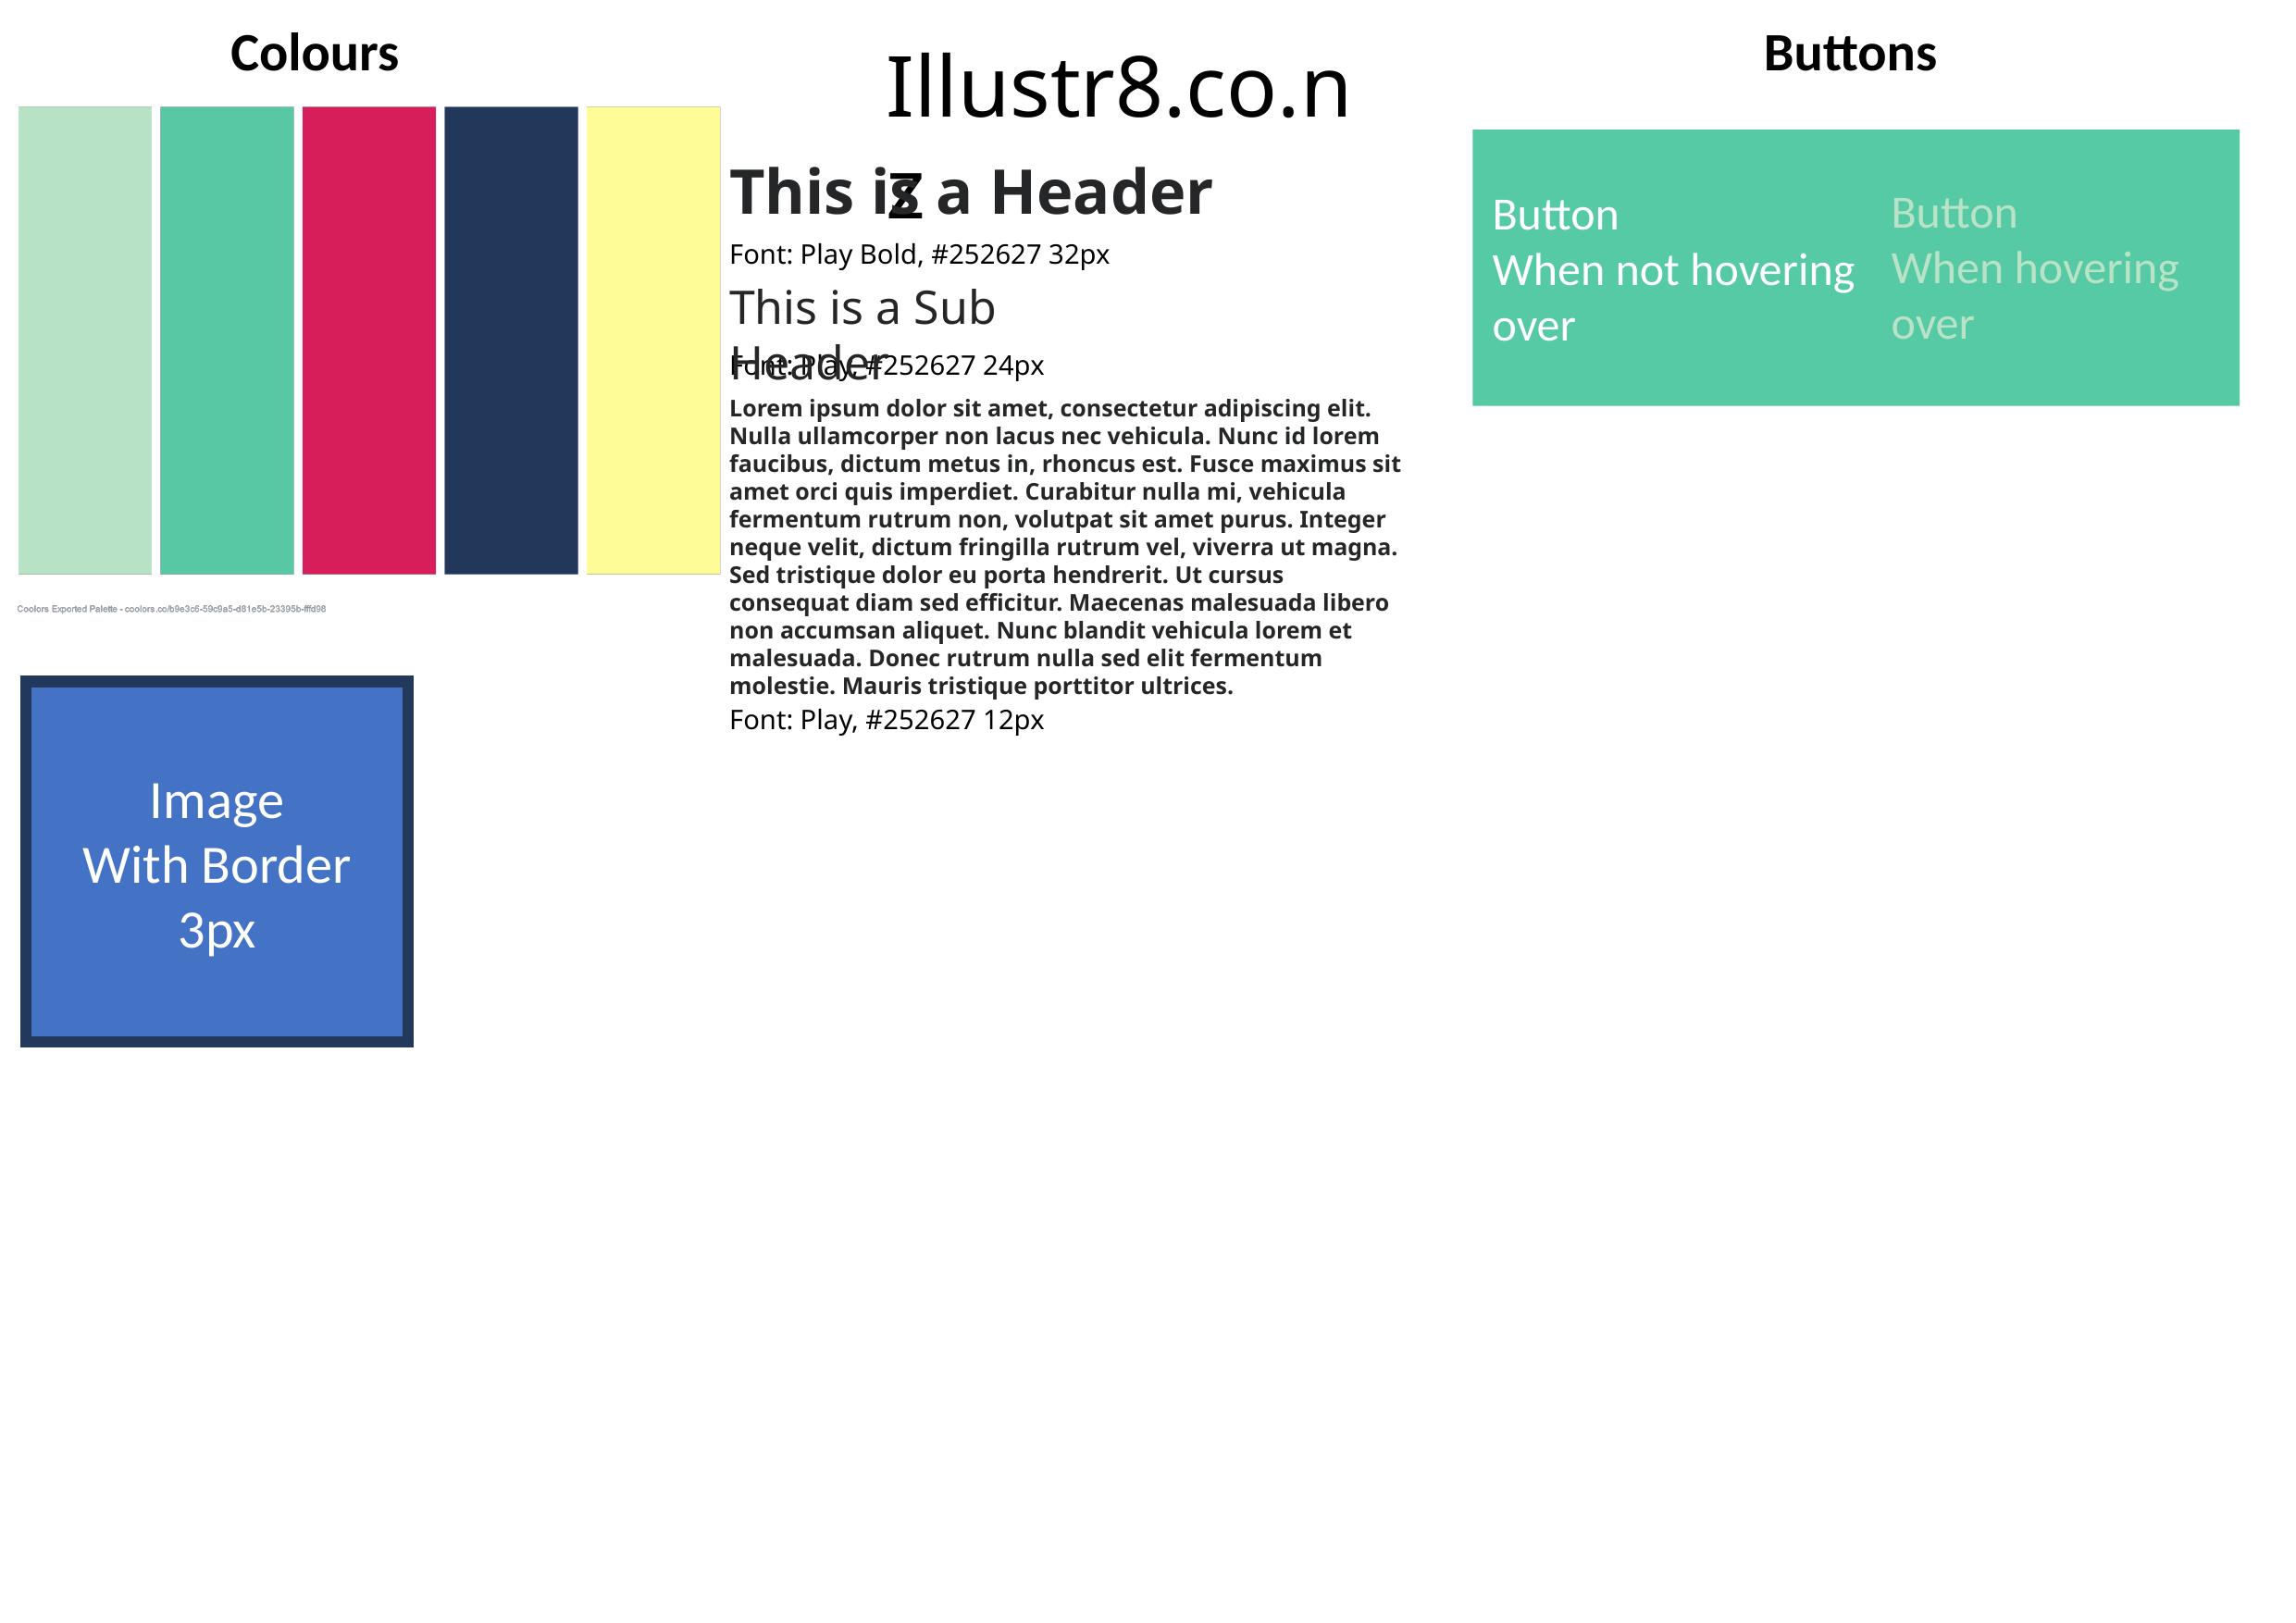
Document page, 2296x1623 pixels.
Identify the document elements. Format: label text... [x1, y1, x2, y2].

text_box Illustr8.co.nz [872, 26, 1389, 242]
text_box Colours [217, 9, 423, 74]
picture [0, 74, 743, 643]
text_box Buttons [1750, 9, 1956, 89]
text_box Button When hovering over [1877, 174, 2203, 355]
text_box Font: Play Bold, #252627 32px [743, 230, 1177, 277]
text_box Image With Border 3px [25, 681, 409, 1043]
text_box This is a Header [743, 145, 1272, 233]
text_box Font: Play, #252627 12px [715, 696, 1177, 742]
text_box Lorem ipsum dolor sit amet, consectetur adipiscing elit. Nulla ullamcorper non lacus nec vehicula. Nunc id lorem faucibus, dictum metus in, rhoncus est. Fusce maximus sit amet orci quis imperdiet. Curabitur nulla mi, vehicula fermentum rutrum non, volutpat sit amet purus. Integer neque velit, dictum fringilla rutrum vel, viverra ut magna. Sed tristique dolor eu porta hendrerit. Ut cursus consequat diam sed efficitur. Maecenas malesuada libero non accumsan aliquet. Nunc blandit vehicula lorem et malesuada. Donec rutrum nulla sed elit fermentum molestie. Mauris tristique porttitor ultrices. [715, 387, 1422, 706]
text_box Button When not hovering over [1478, 176, 1878, 357]
text_box This is a Sub Header [743, 277, 1177, 387]
text_box [1471, 129, 2240, 407]
